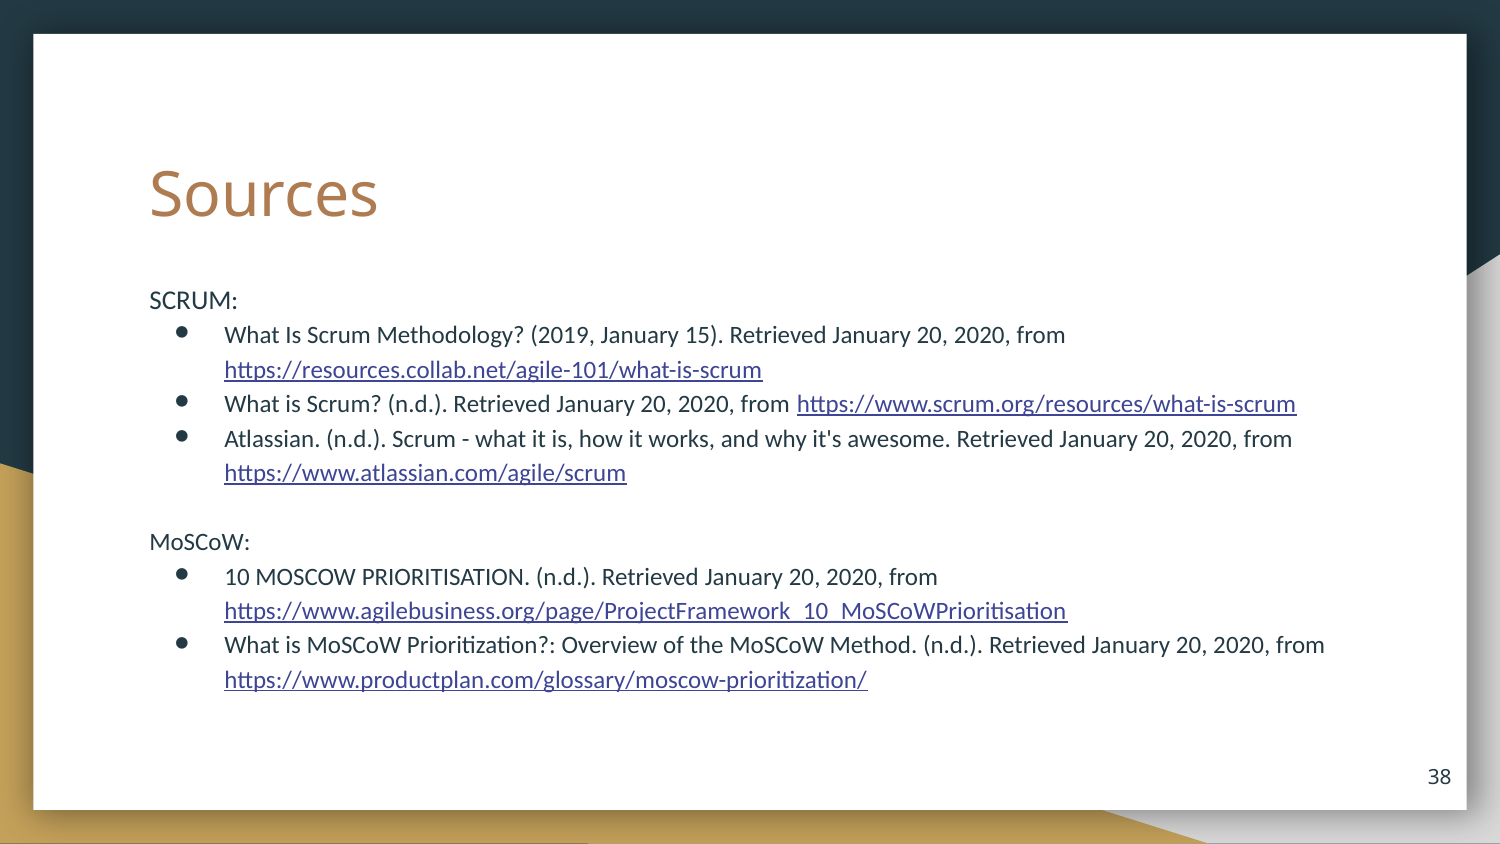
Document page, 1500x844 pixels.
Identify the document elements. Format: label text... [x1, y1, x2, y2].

slide_number ‹#› [1376, 745, 1467, 810]
title Sources [134, 138, 1366, 262]
list SCRUM: What Is Scrum Methodology? (2019, January 15). Retrieved January 20, 2020, from https://resources.collab.net/agile-101/what-is-scrum What is Scrum? (n.d.). Retrieved January 20, 2020, from https://www.scrum.org/resources/what-is-scrum Atlassian. (n.d.). Scrum - what it is, how it works, and why it's awesome. Retrieved January 20, 2020, from https://www.atlassian.com/agile/scrum MoSCoW: 10 MOSCOW PRIORITISATION. (n.d.). Retrieved January 20, 2020, from https://www.agilebusiness.org/page/ProjectFramework_10_MoSCoWPrioritisation What is MoSCoW Prioritization?: Overview of the MoSCoW Method. (n.d.). Retrieved January 20, 2020, from https://www.productplan.com/glossary/moscow-prioritization/ [134, 262, 1366, 664]
